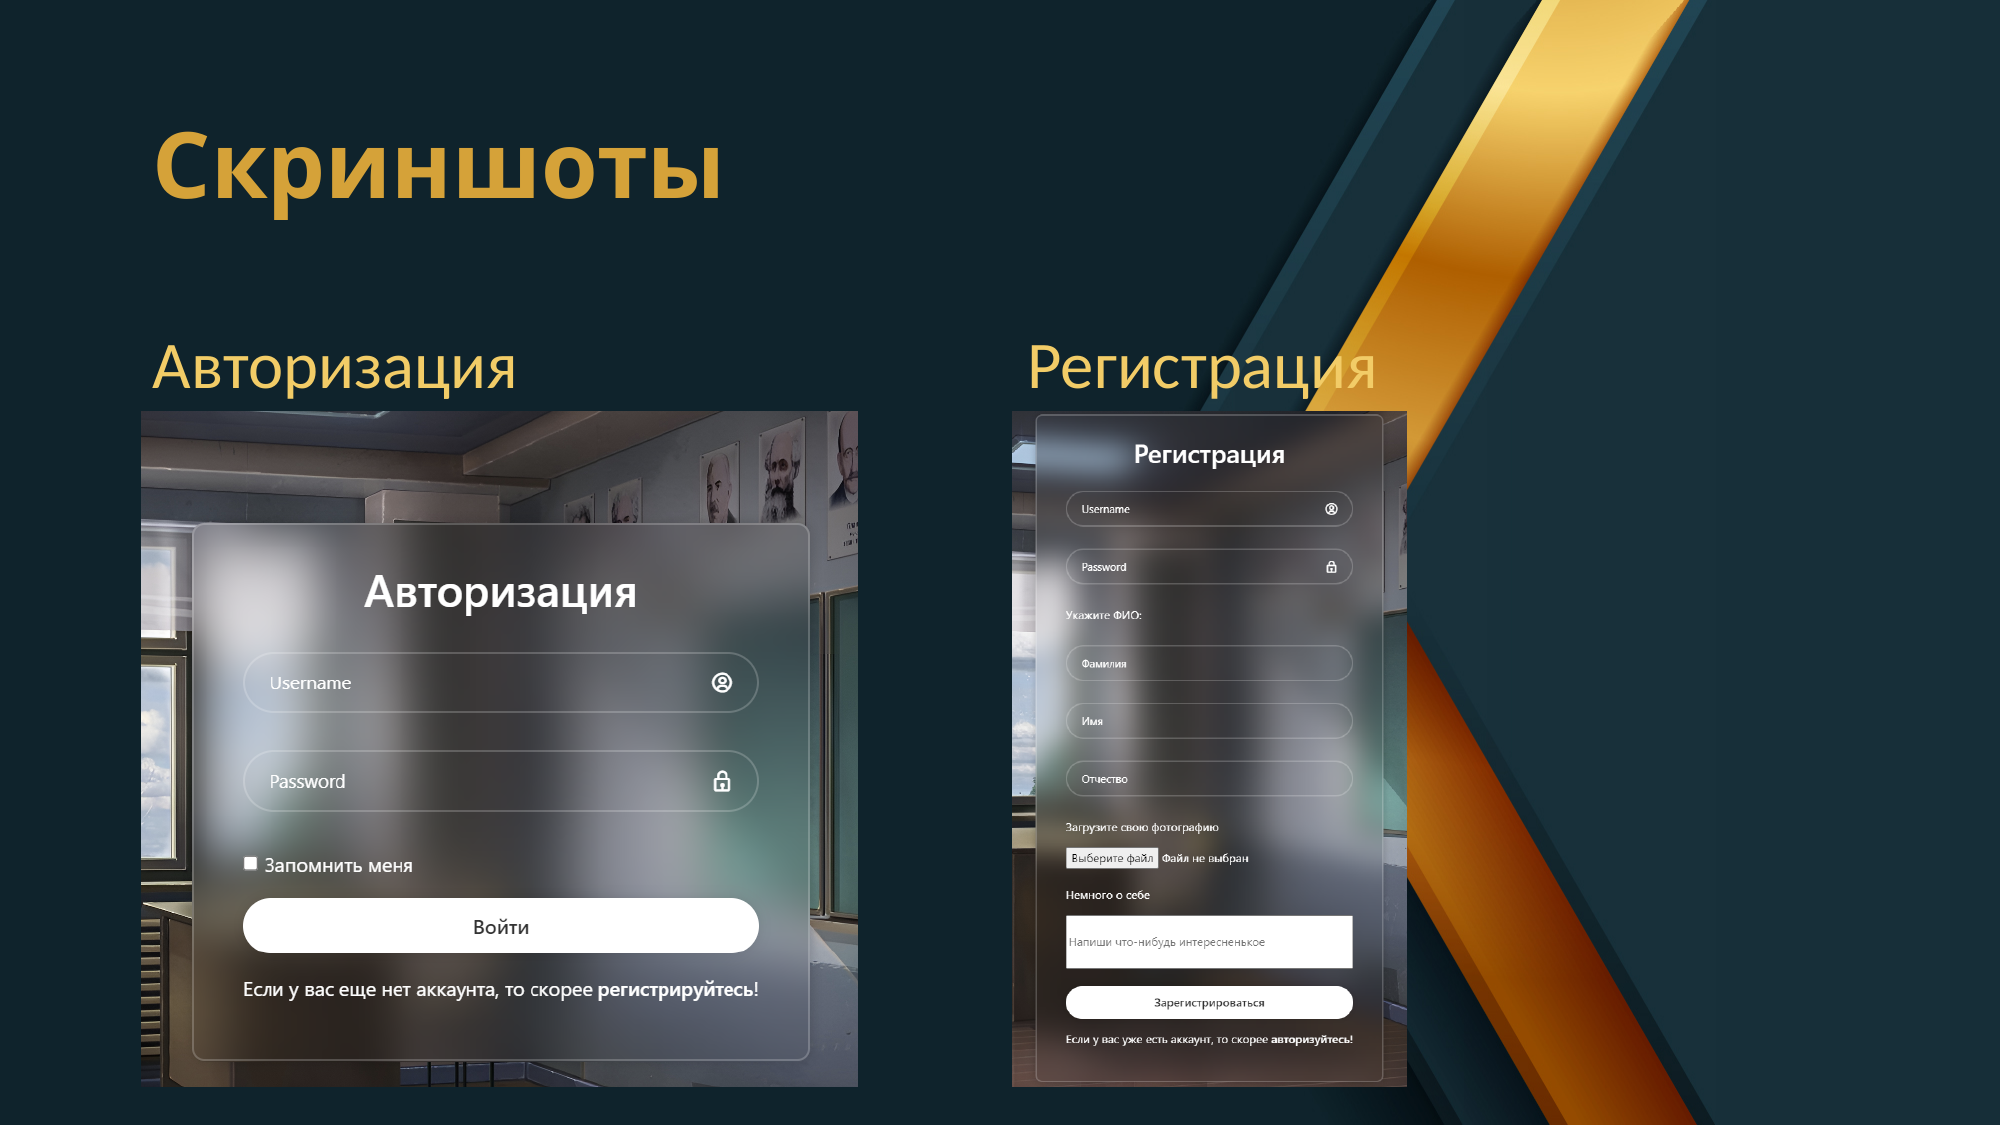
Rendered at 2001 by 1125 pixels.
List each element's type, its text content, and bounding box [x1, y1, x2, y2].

title Скриншоты [137, 59, 1863, 278]
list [1012, 411, 1407, 1087]
list Авторизация [137, 275, 984, 411]
list Регистрация [1012, 275, 1863, 411]
picture [0, 0, 2000, 1125]
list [140, 411, 858, 1087]
